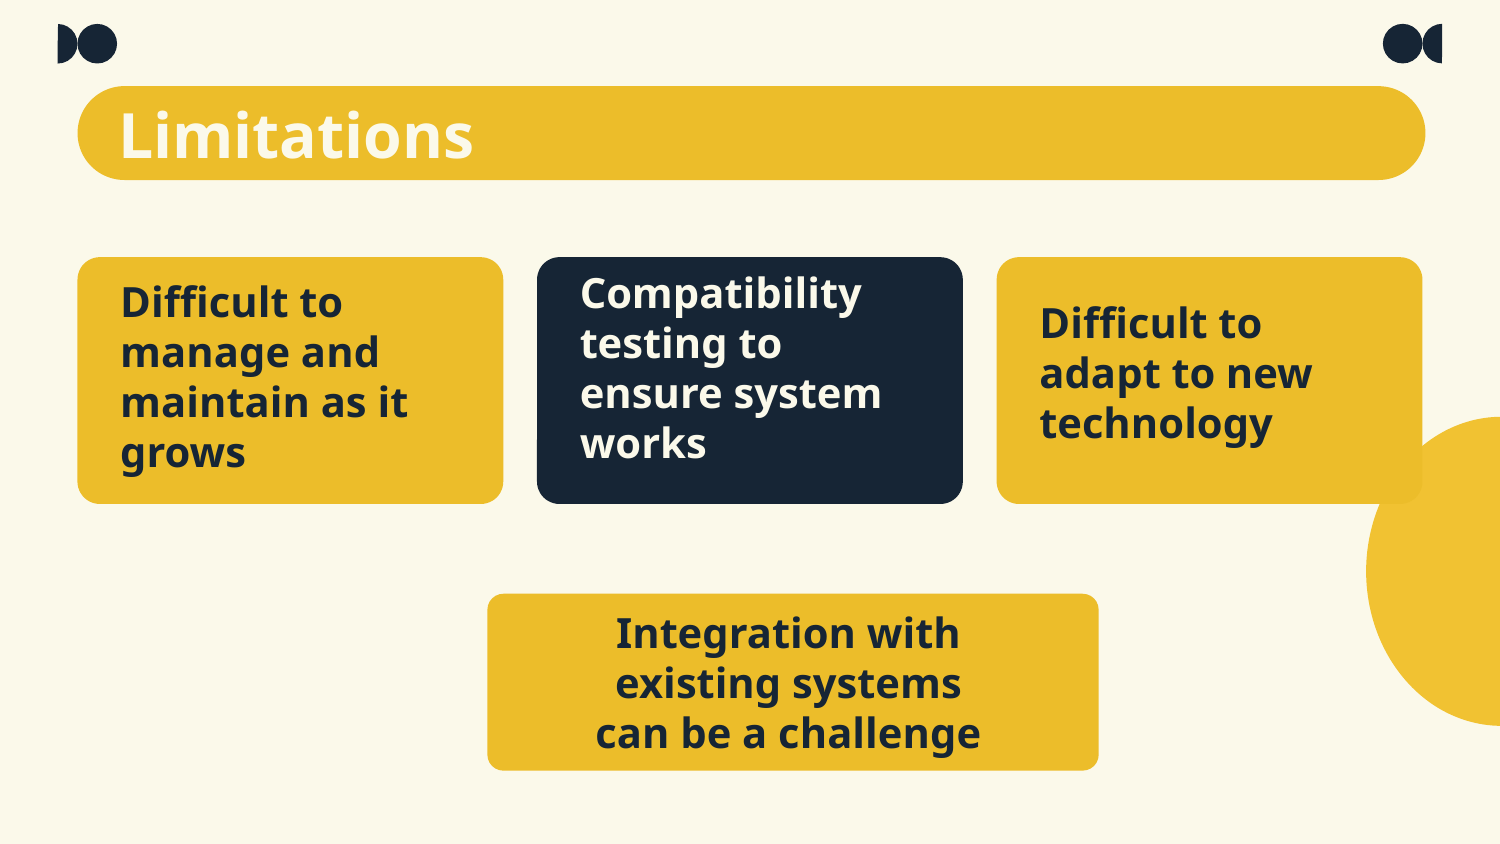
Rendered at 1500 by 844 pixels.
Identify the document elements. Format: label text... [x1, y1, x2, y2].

title Limitations [118, 86, 1382, 180]
text_box [1382, 86, 1426, 180]
title Integration with existing systems can be a challenge [564, 652, 1013, 713]
text_box [77, 257, 504, 504]
text_box [487, 593, 1099, 771]
text_box [1366, 416, 1500, 726]
text_box [996, 257, 1423, 504]
text_box [77, 86, 118, 180]
title Difficult to manage and maintain as it grows [105, 346, 488, 407]
title Compatibility testing to ensure system works [564, 337, 944, 397]
text_box [536, 257, 963, 504]
title Difficult to adapt to new technology [1024, 341, 1395, 402]
